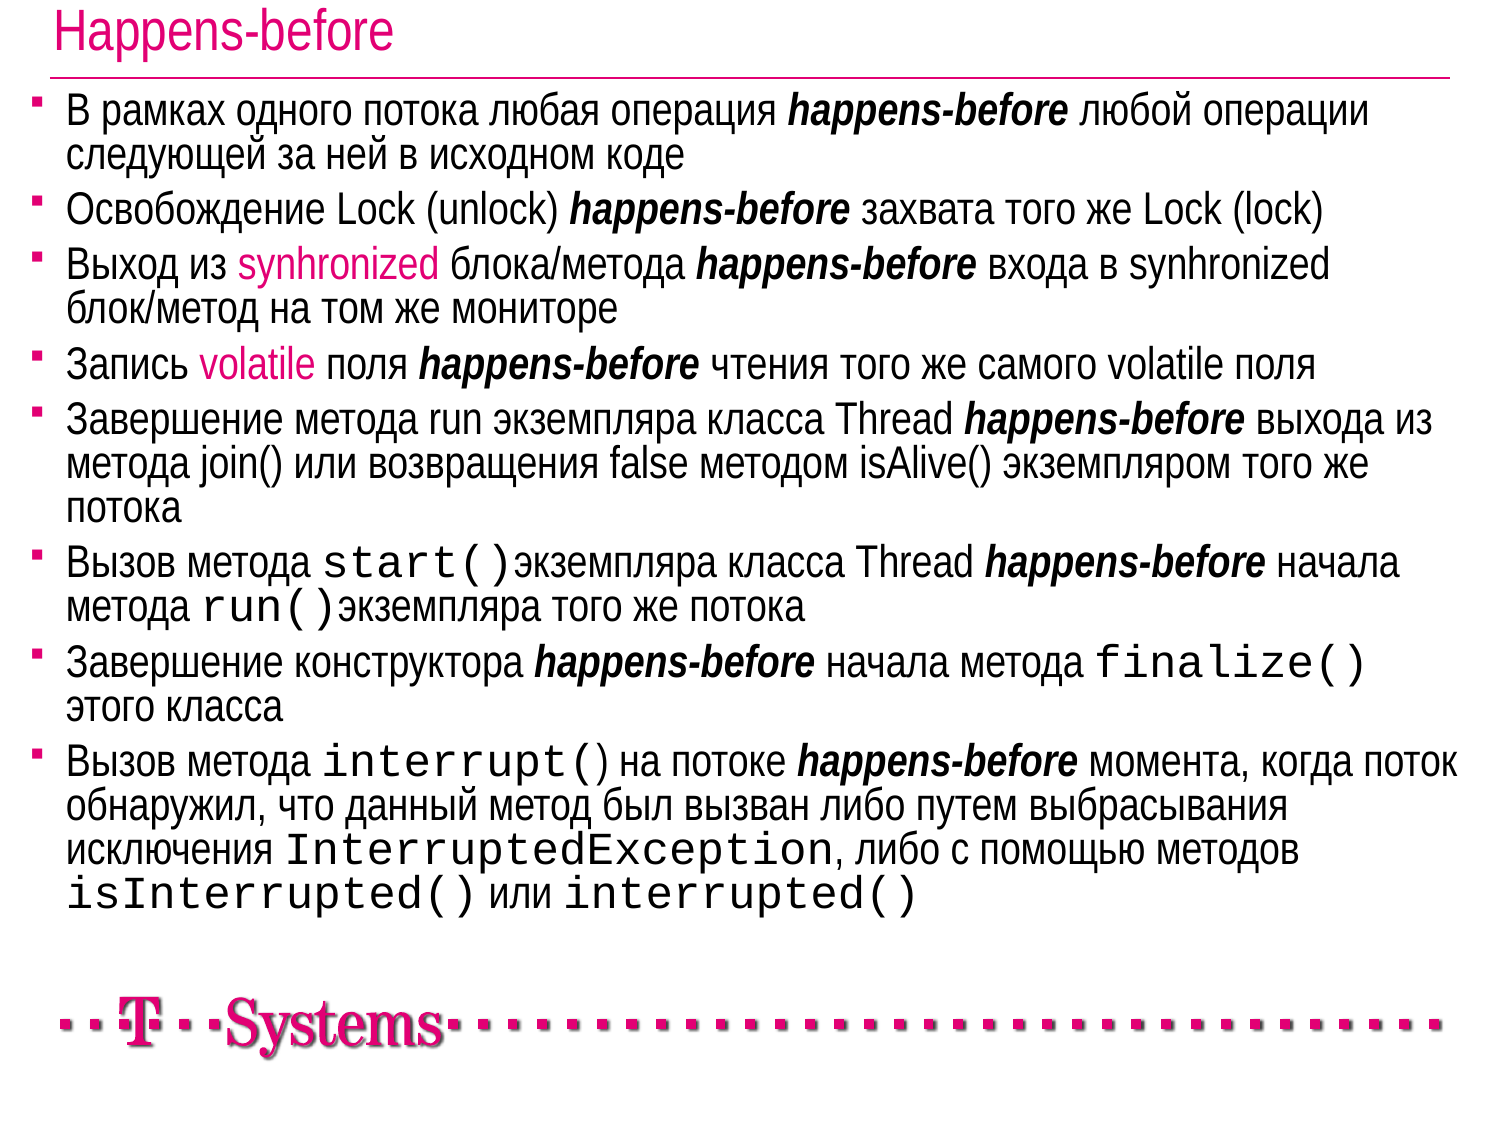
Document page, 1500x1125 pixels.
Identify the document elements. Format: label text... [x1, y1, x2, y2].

title Happens-before [53, 0, 1427, 89]
list В рамках одного потока любая операция happens-before любой операции следующей за ней в исходном коде Освобождение Lock (unlock) happens-before захвата того же Lock (lock) Выход из synhronized блока/метода happens-before входа в synhronized блок/метод на том же мониторе Запись volatile поля happens-before чтения того же самого volatile поля Завершение метода run экземпляра класса Thread happens-before выхода из метода join() или возвращения false методом isAlive() экземпляром того же потока Вызов метода start()экземпляра класса Thread happens-before начала метода run()экземпляра того же потока Завершение конструктора happens-before начала метода finalize() этого класса Вызов метода interrupt() на потоке happens-before момента, когда поток обнаружил, что данный метод был вызван либо путем выбрасывания исключения InterruptedException, либо с помощью методов isInterrupted() или interrupted() [29, 89, 1471, 1125]
